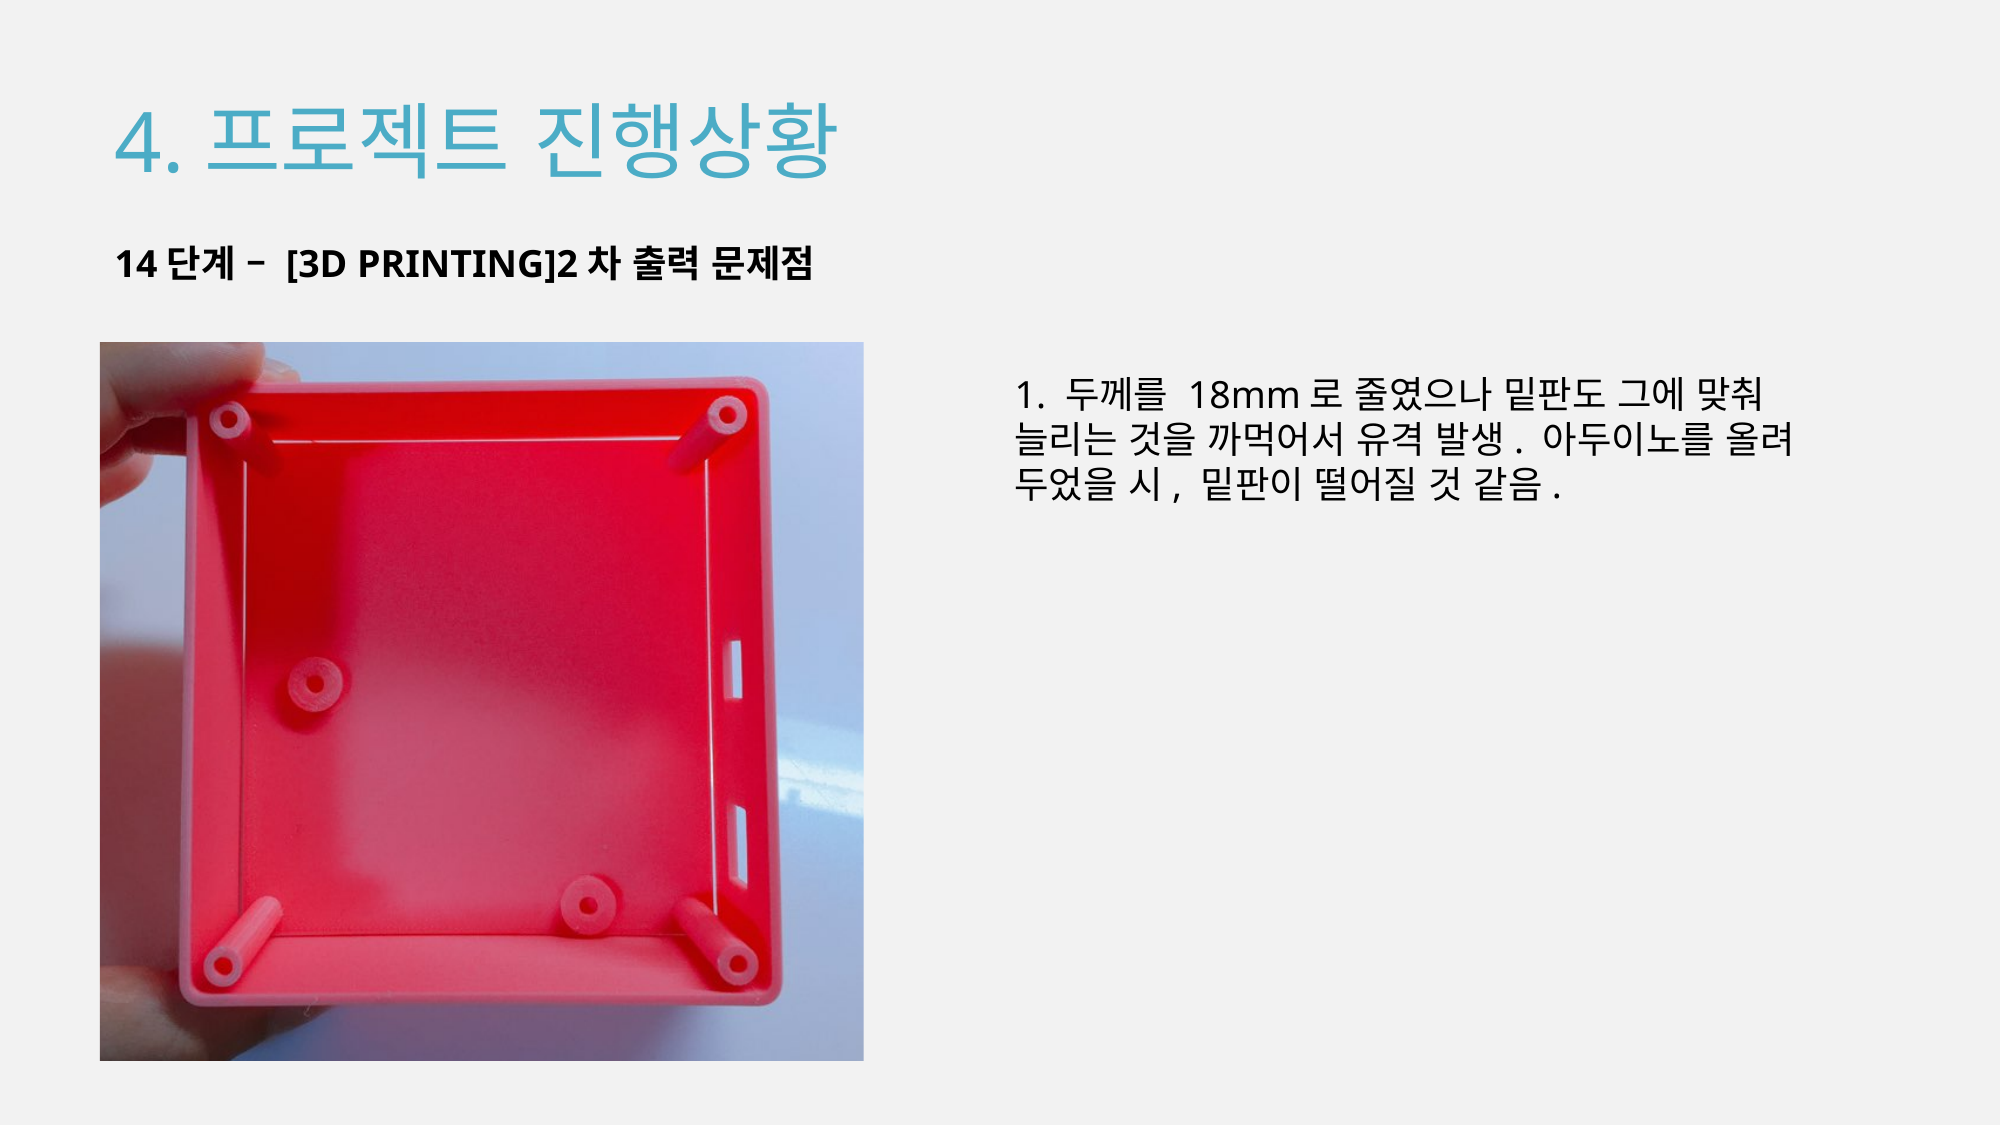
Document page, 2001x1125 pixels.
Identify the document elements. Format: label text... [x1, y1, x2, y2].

picture [99, 341, 864, 1061]
text_box 1. 두께를 18mm로 줄였으나 밑판도 그에 맞춰 늘리는 것을 까먹어서 유격 발생. 아두이노를 올려 두었을 시, 밑판이 떨어질 것 같음. [999, 363, 1855, 514]
text_box 14단계 – [3D PRINTING]2차 출력 문제점 [99, 232, 1268, 383]
title 4.프로젝트 진행상황 [99, 45, 1900, 233]
